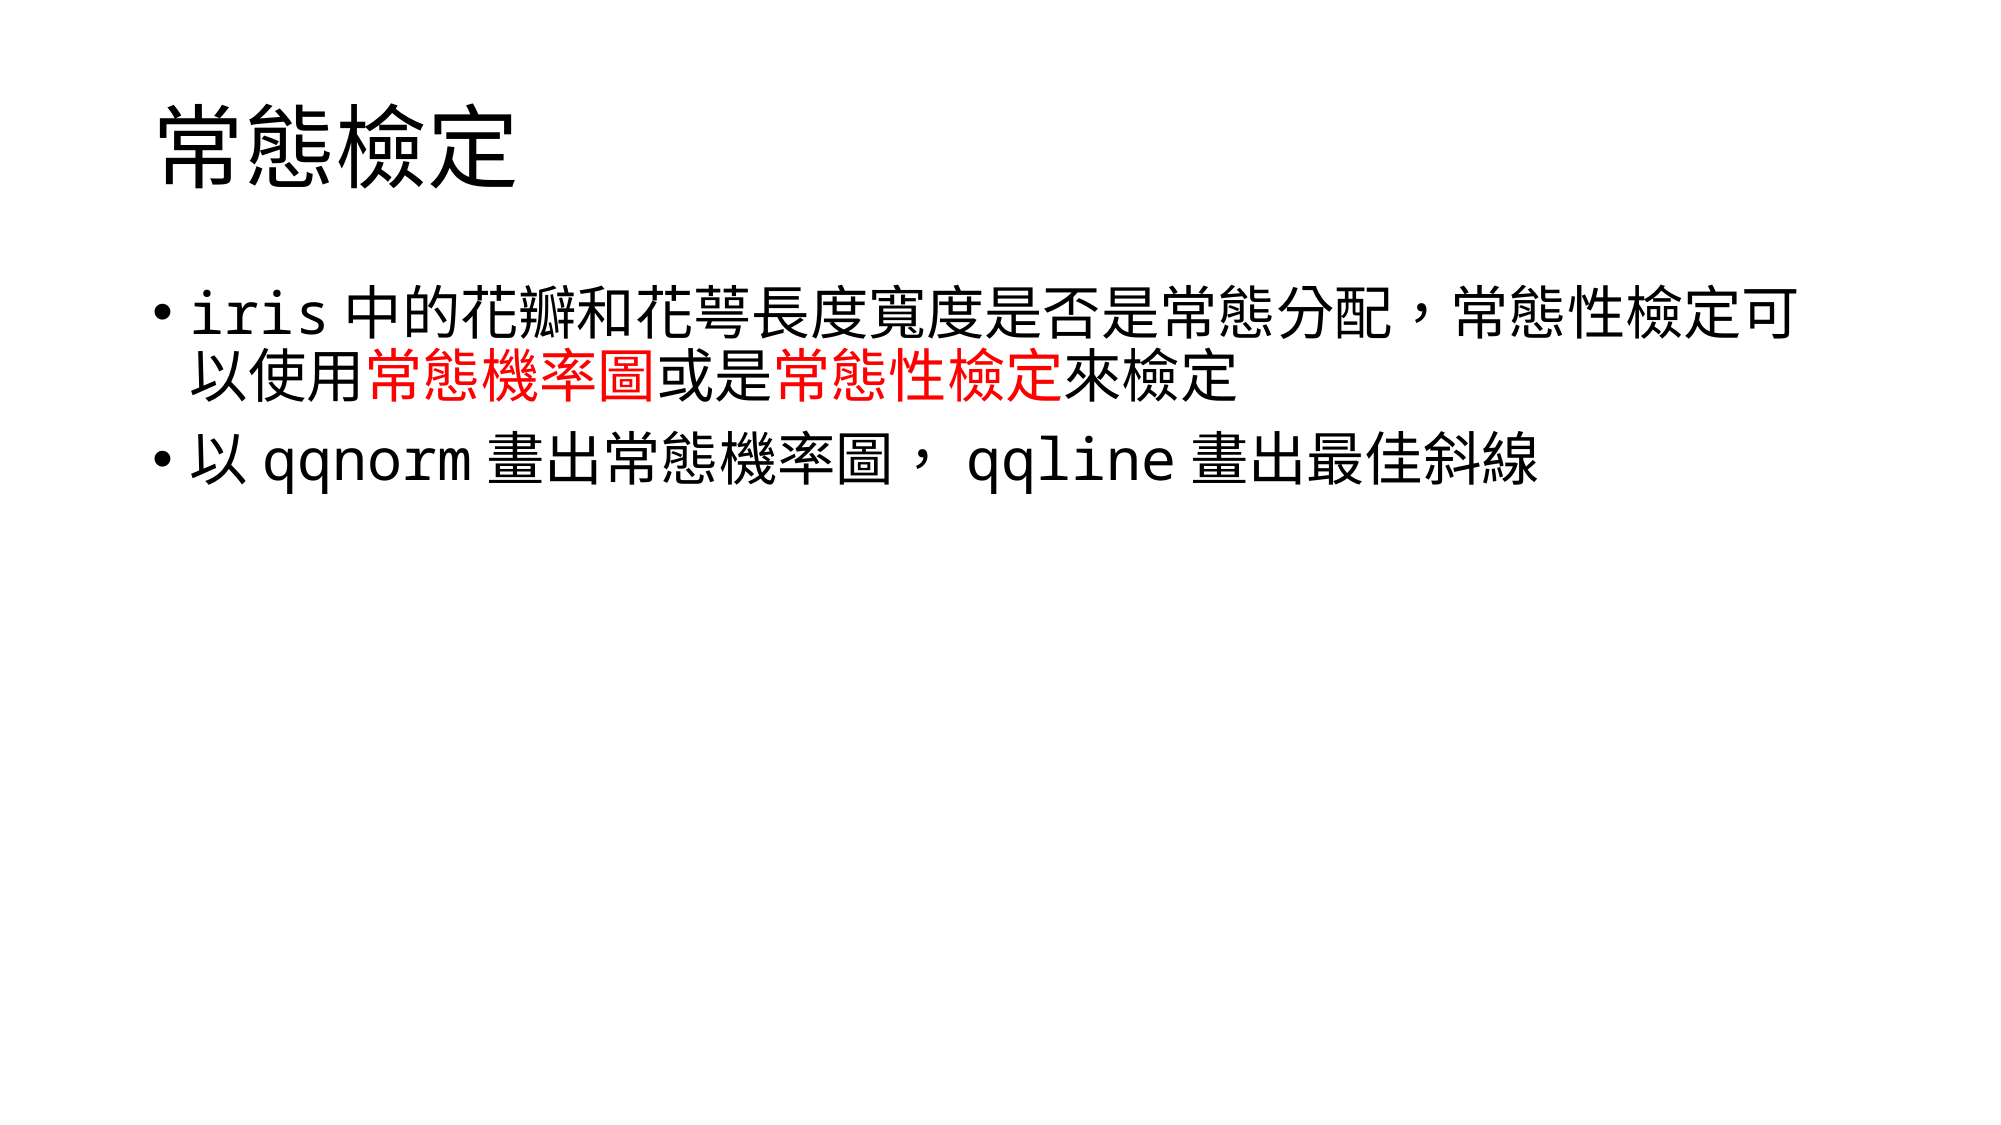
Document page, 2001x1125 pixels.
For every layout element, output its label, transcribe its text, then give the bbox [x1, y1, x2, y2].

list iris中的花瓣和花萼長度寬度是否是常態分配，常態性檢定可以使用常態機率圖或是常態性檢定來檢定 以qqnorm畫出常態機率圖，qqline畫出最佳斜線 [137, 276, 1863, 991]
title 常態檢定 [137, 59, 1863, 243]
